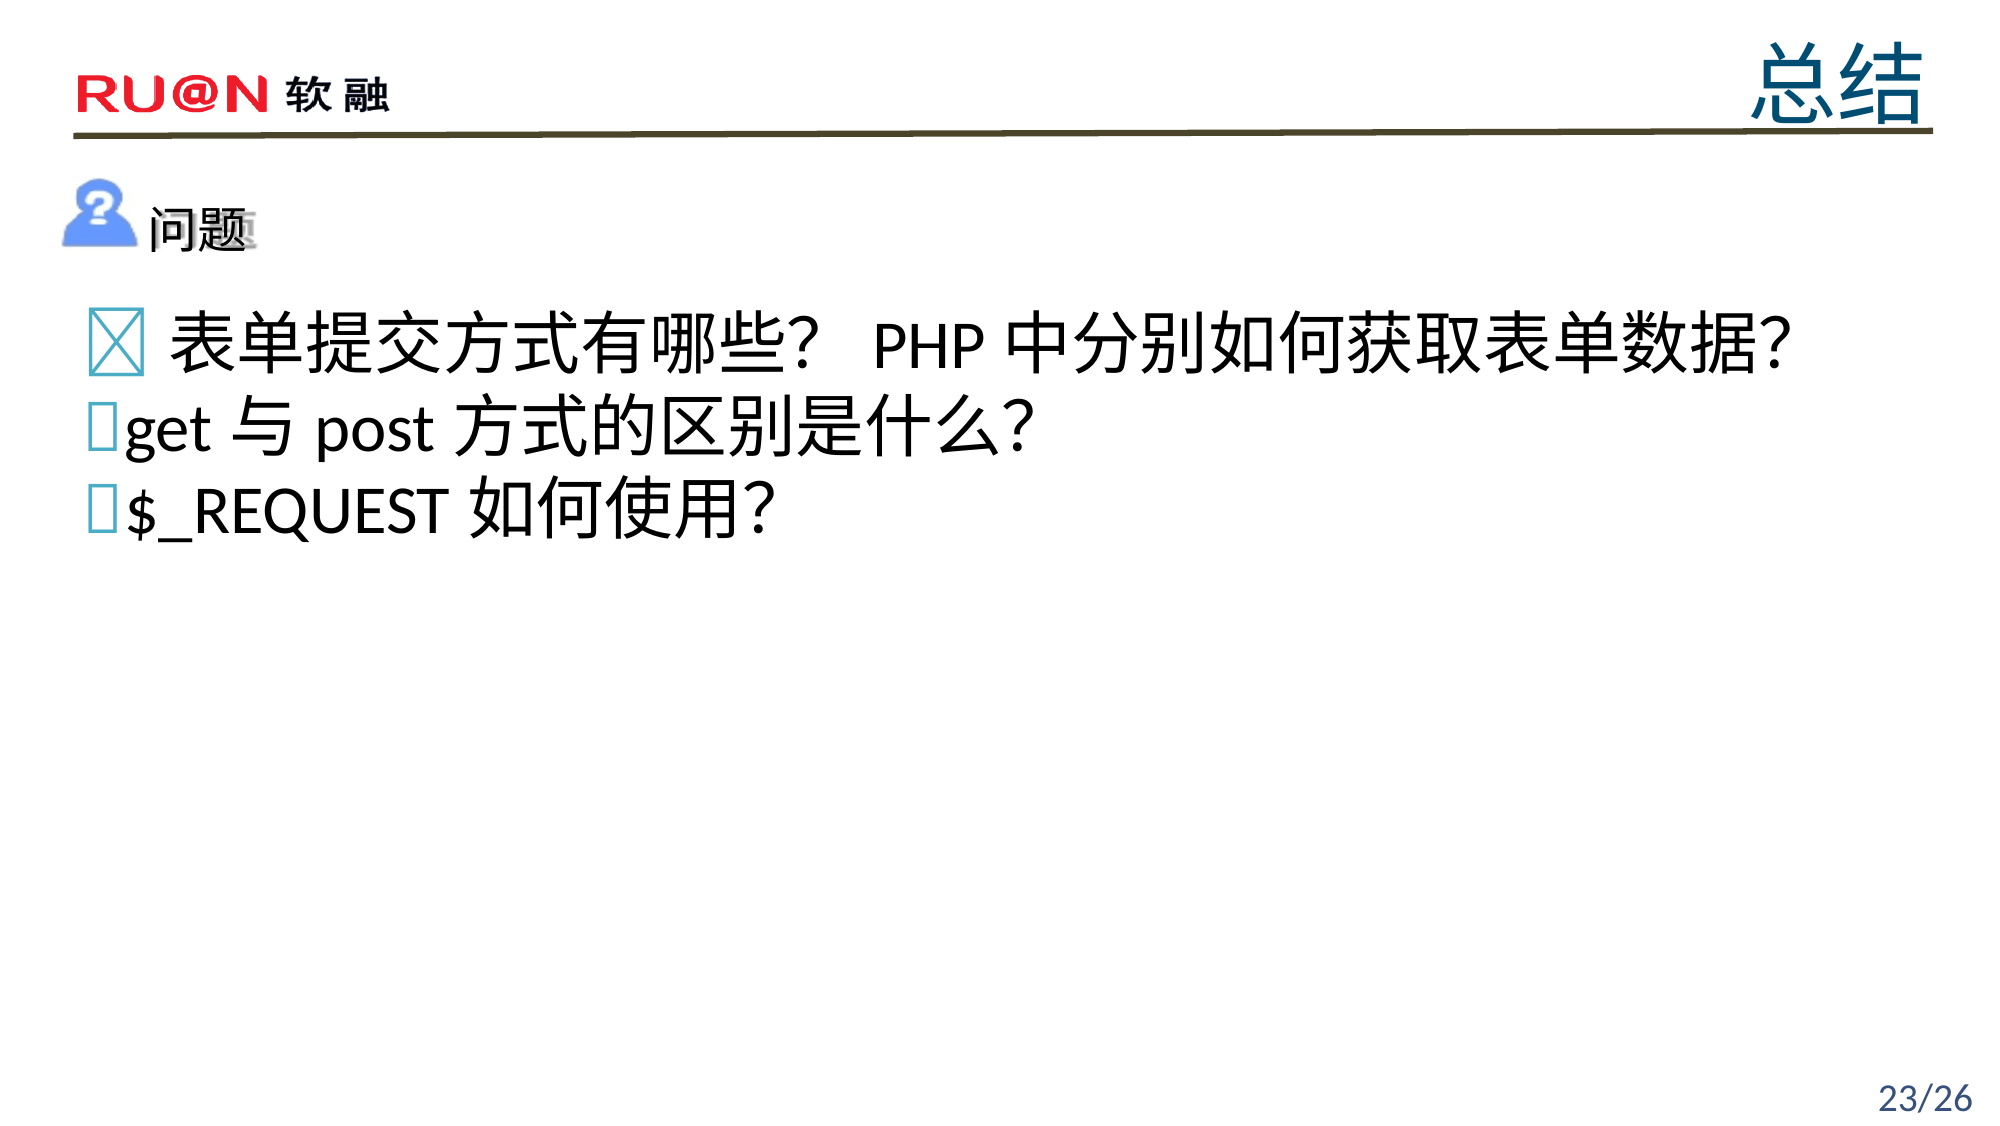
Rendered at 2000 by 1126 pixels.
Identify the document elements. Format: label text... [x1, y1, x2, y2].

text_box 表单提交方式有哪些？PHP中分别如何获取表单数据？ get与post方式的区别是什么？ $_REQUEST如何使用？ [82, 300, 1828, 557]
slide_number 23/26 [1524, 1065, 1991, 1126]
picture [77, 74, 392, 113]
text_box 总结 [1747, 45, 1927, 144]
picture [49, 174, 298, 263]
